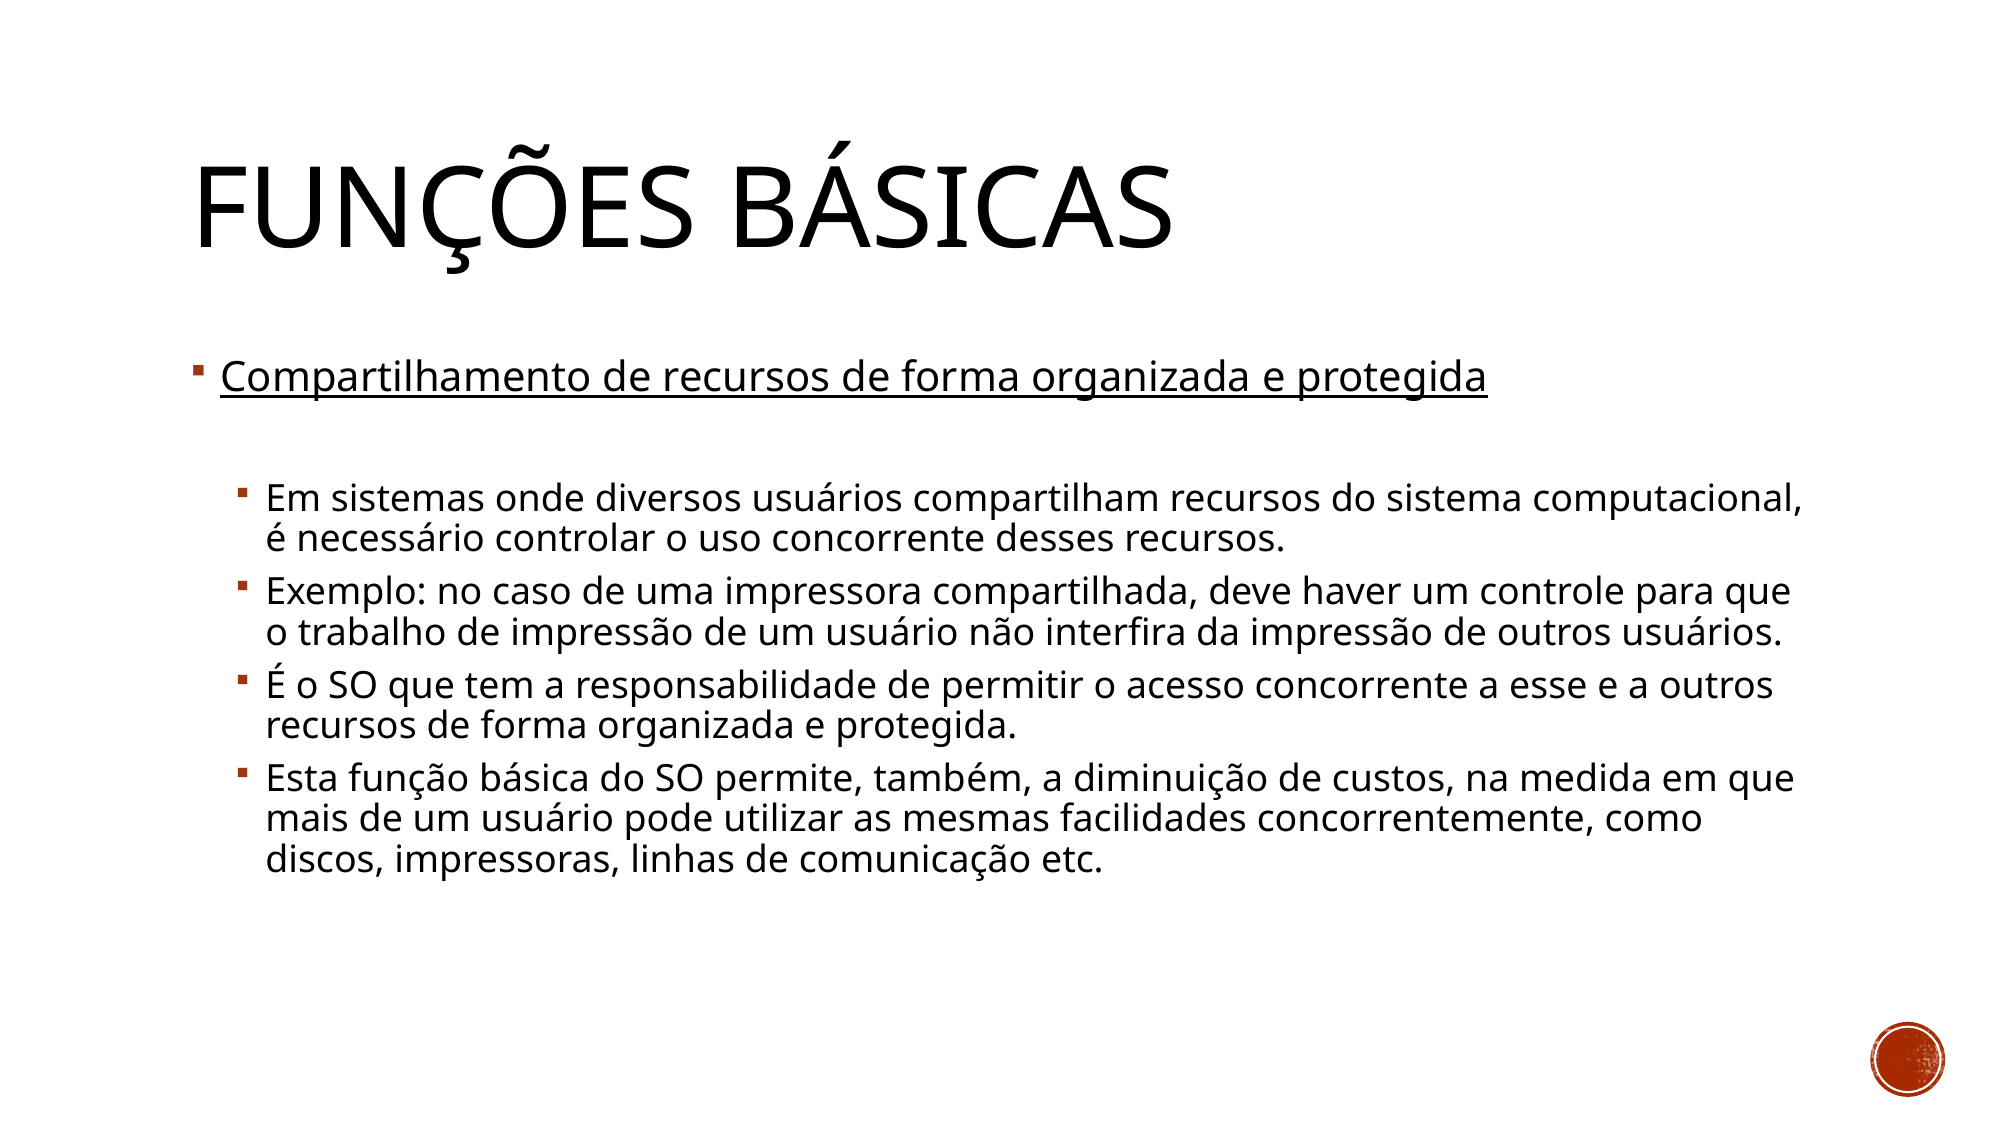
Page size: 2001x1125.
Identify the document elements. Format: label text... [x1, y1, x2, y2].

title Funções básicas [175, 79, 1826, 344]
list Compartilhamento de recursos de forma organizada e protegida Em sistemas onde diversos usuários compartilham recursos do sistema computacional, é necessário controlar o uso concorrente desses recursos. Exemplo: no caso de uma impressora compartilhada, deve haver um controle para que o trabalho de impressão de um usuário não interfira da impressão de outros usuários. É o SO que tem a responsabilidade de permitir o acesso concorrente a esse e a outros recursos de forma organizada e protegida. Esta função básica do SO permite, também, a diminuição de custos, na medida em que mais de um usuário pode utilizar as mesmas facilidades concorrentemente, como discos, impressoras, linhas de comunicação etc. [175, 348, 1826, 1013]
